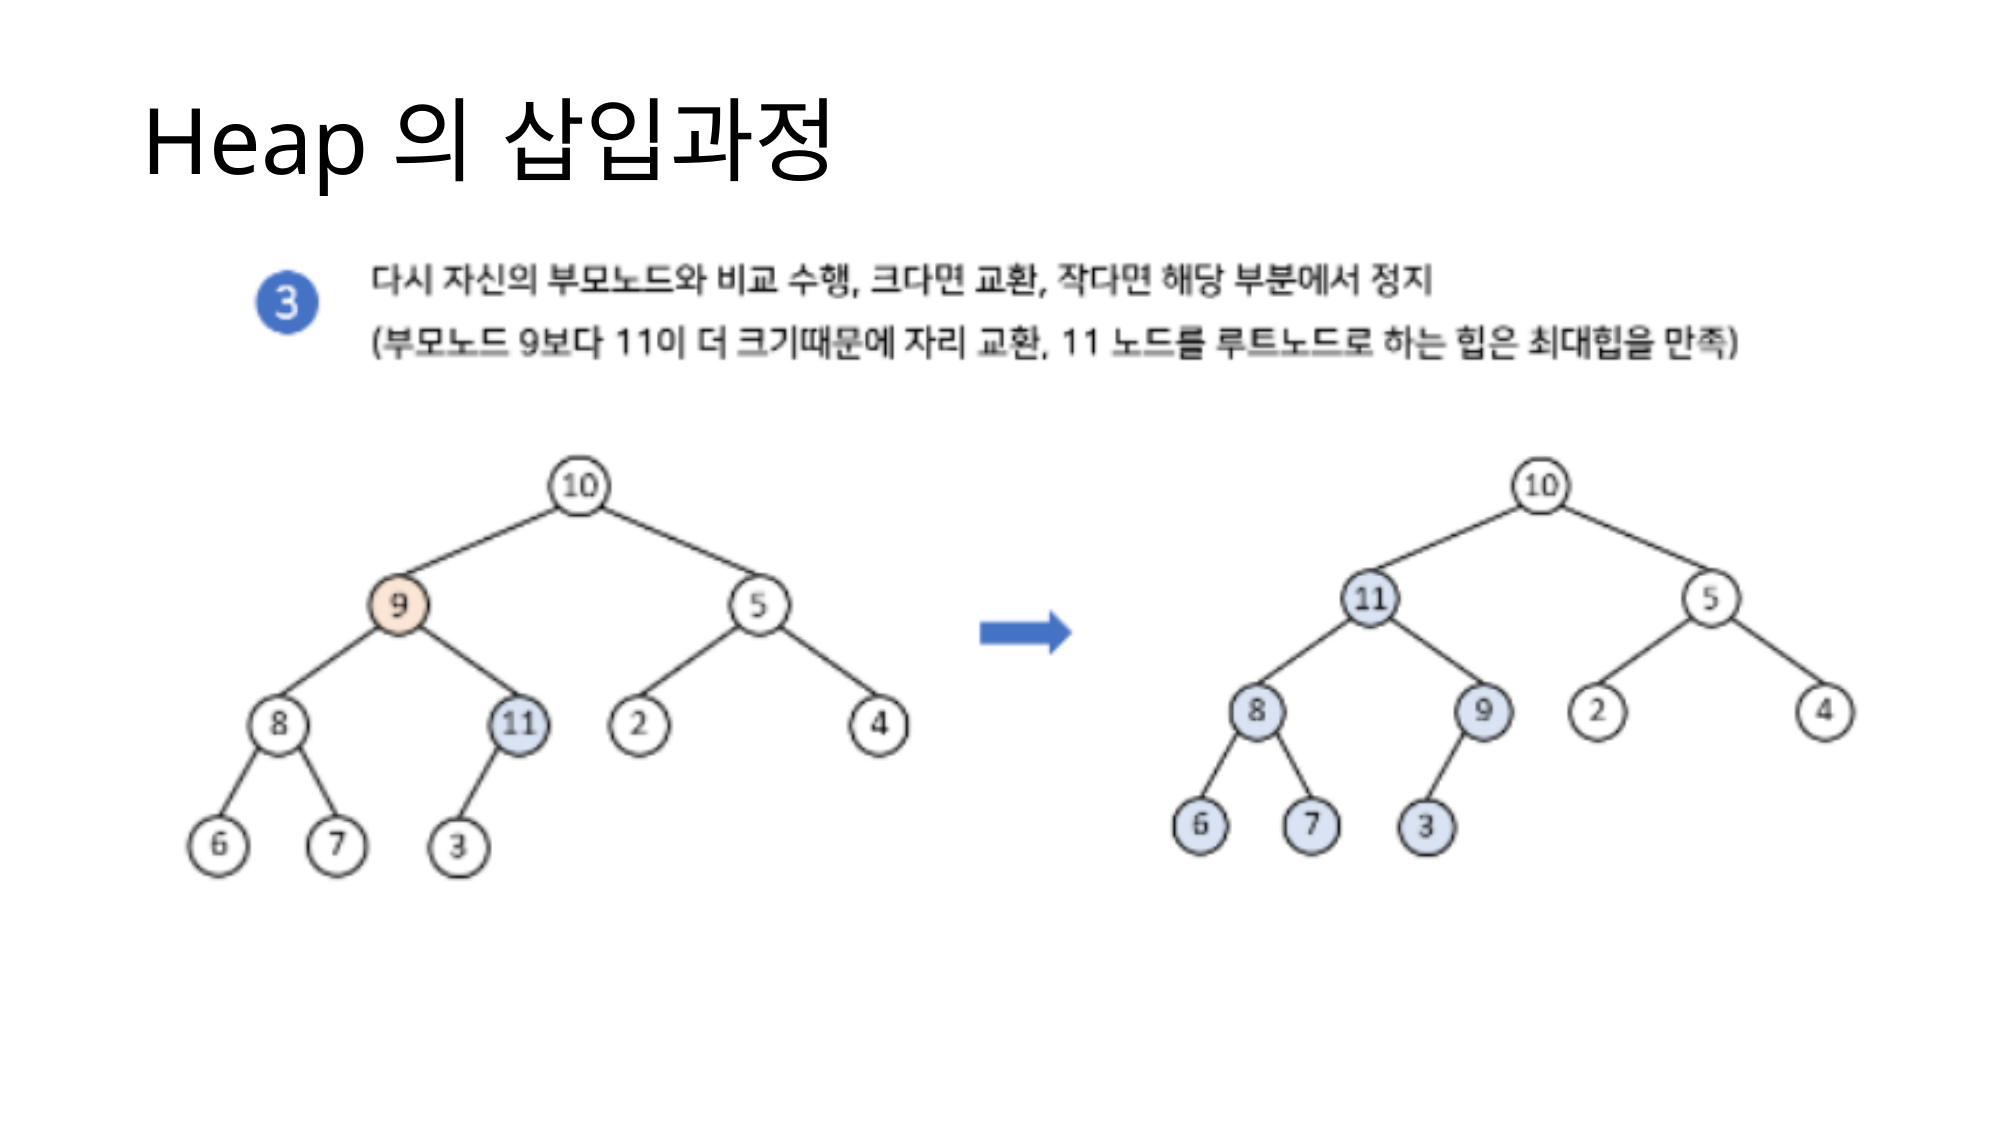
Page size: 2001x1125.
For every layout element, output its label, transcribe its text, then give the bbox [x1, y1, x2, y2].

title Heap의 삽입과정 [126, 36, 1852, 254]
picture [126, 438, 1907, 920]
picture [214, 205, 1785, 391]
